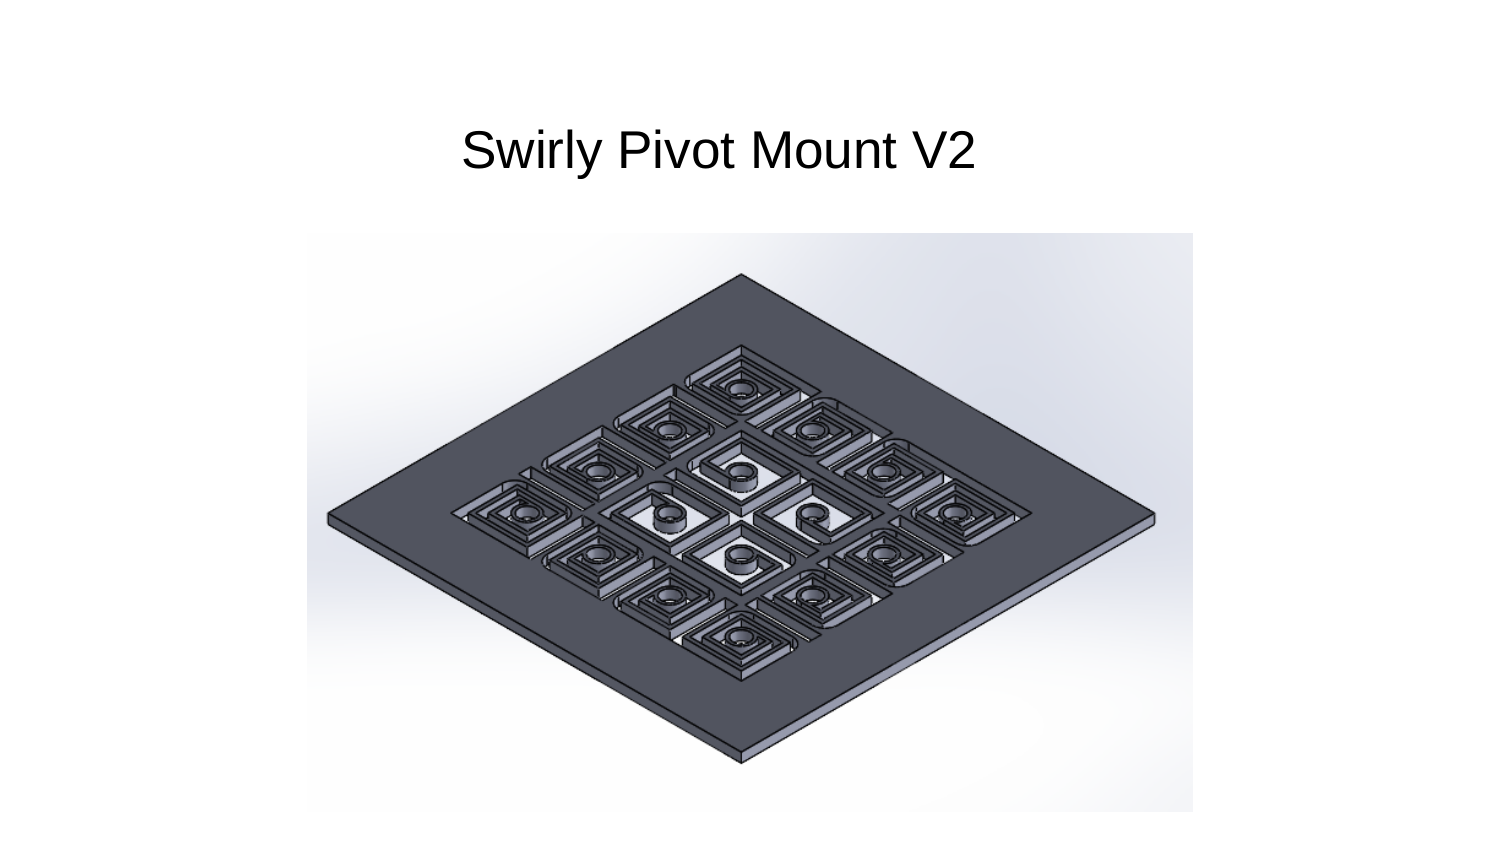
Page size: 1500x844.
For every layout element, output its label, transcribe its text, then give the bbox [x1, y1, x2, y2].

picture [307, 233, 1193, 812]
title Swirly Pivot Mount V2 [446, 100, 1054, 195]
